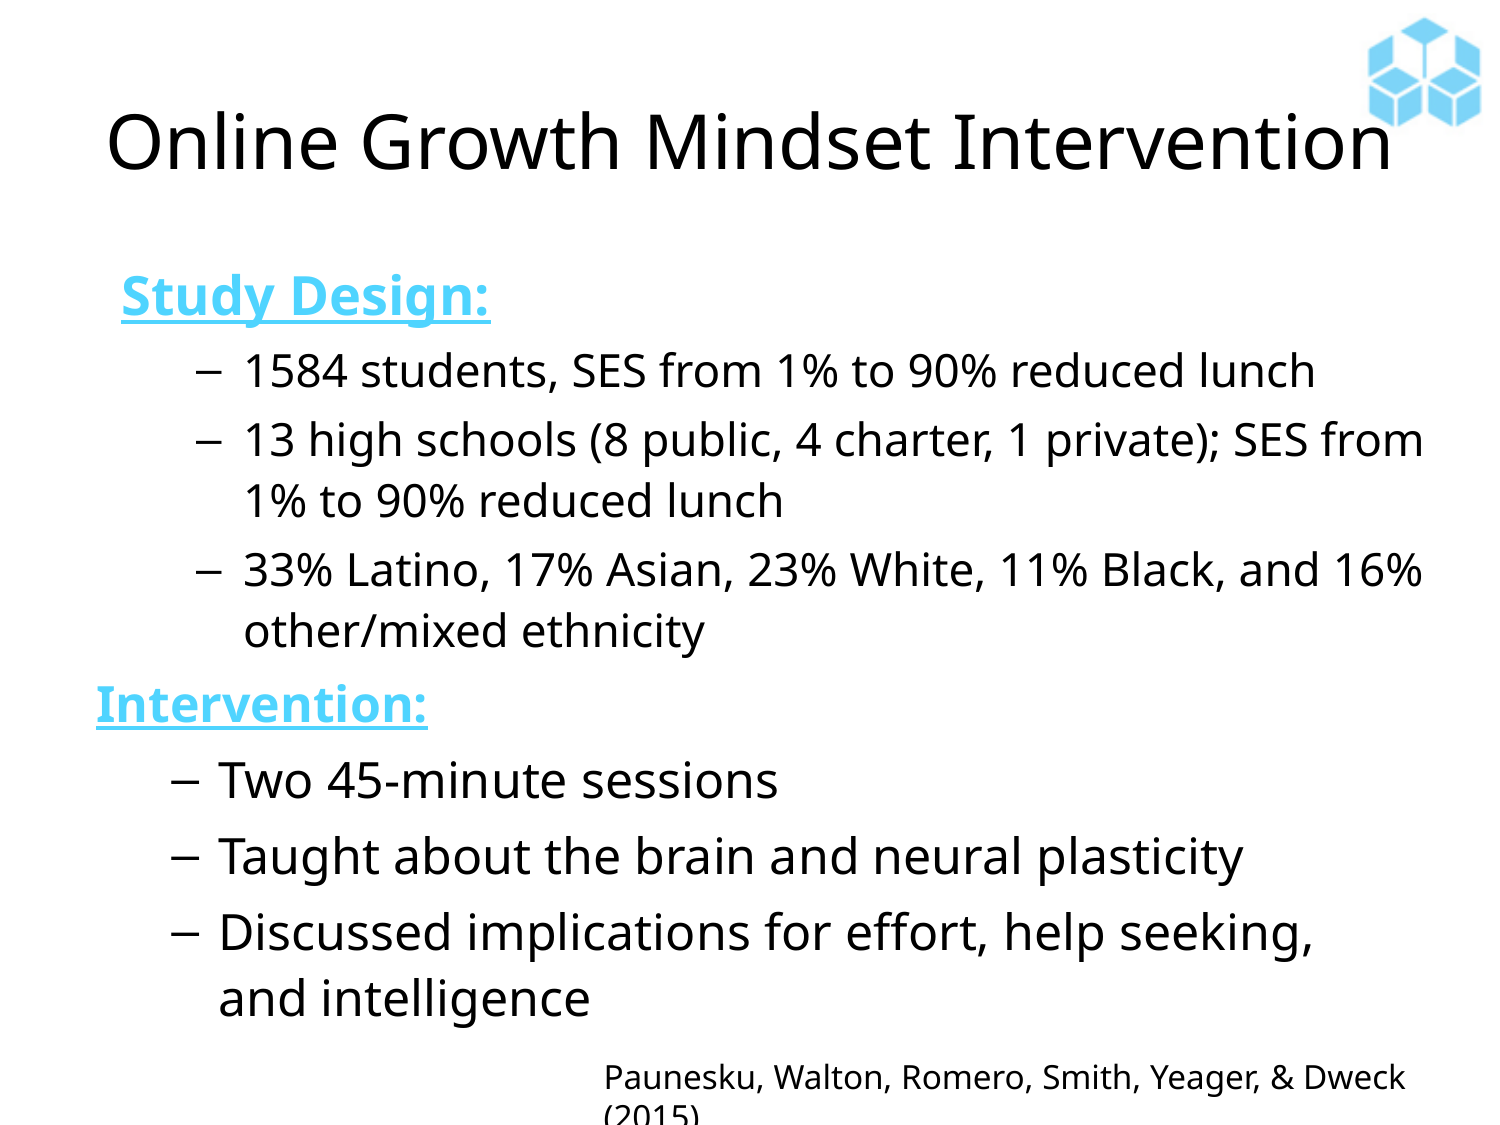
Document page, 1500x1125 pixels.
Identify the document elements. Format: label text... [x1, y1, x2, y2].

text_box Study Design: 1584 students, SES from 1% to 90% reduced lunch 13 high schools (8 public, 4 charter, 1 private); SES from 1% to 90% reduced lunch 33% Latino, 17% Asian, 23% White, 11% Black, and 16% other/mixed ethnicity [106, 247, 1450, 684]
title Online Growth Mindset Intervention [75, 45, 1425, 233]
text_box Intervention: Two 45-minute sessions Taught about the brain and neural plasticity Discussed implications for effort, help seeking, and intelligence [81, 658, 1425, 1095]
text_box Paunesku, Walton, Romero, Smith, Yeager, & Dweck (2015) [597, 1067, 1500, 1125]
